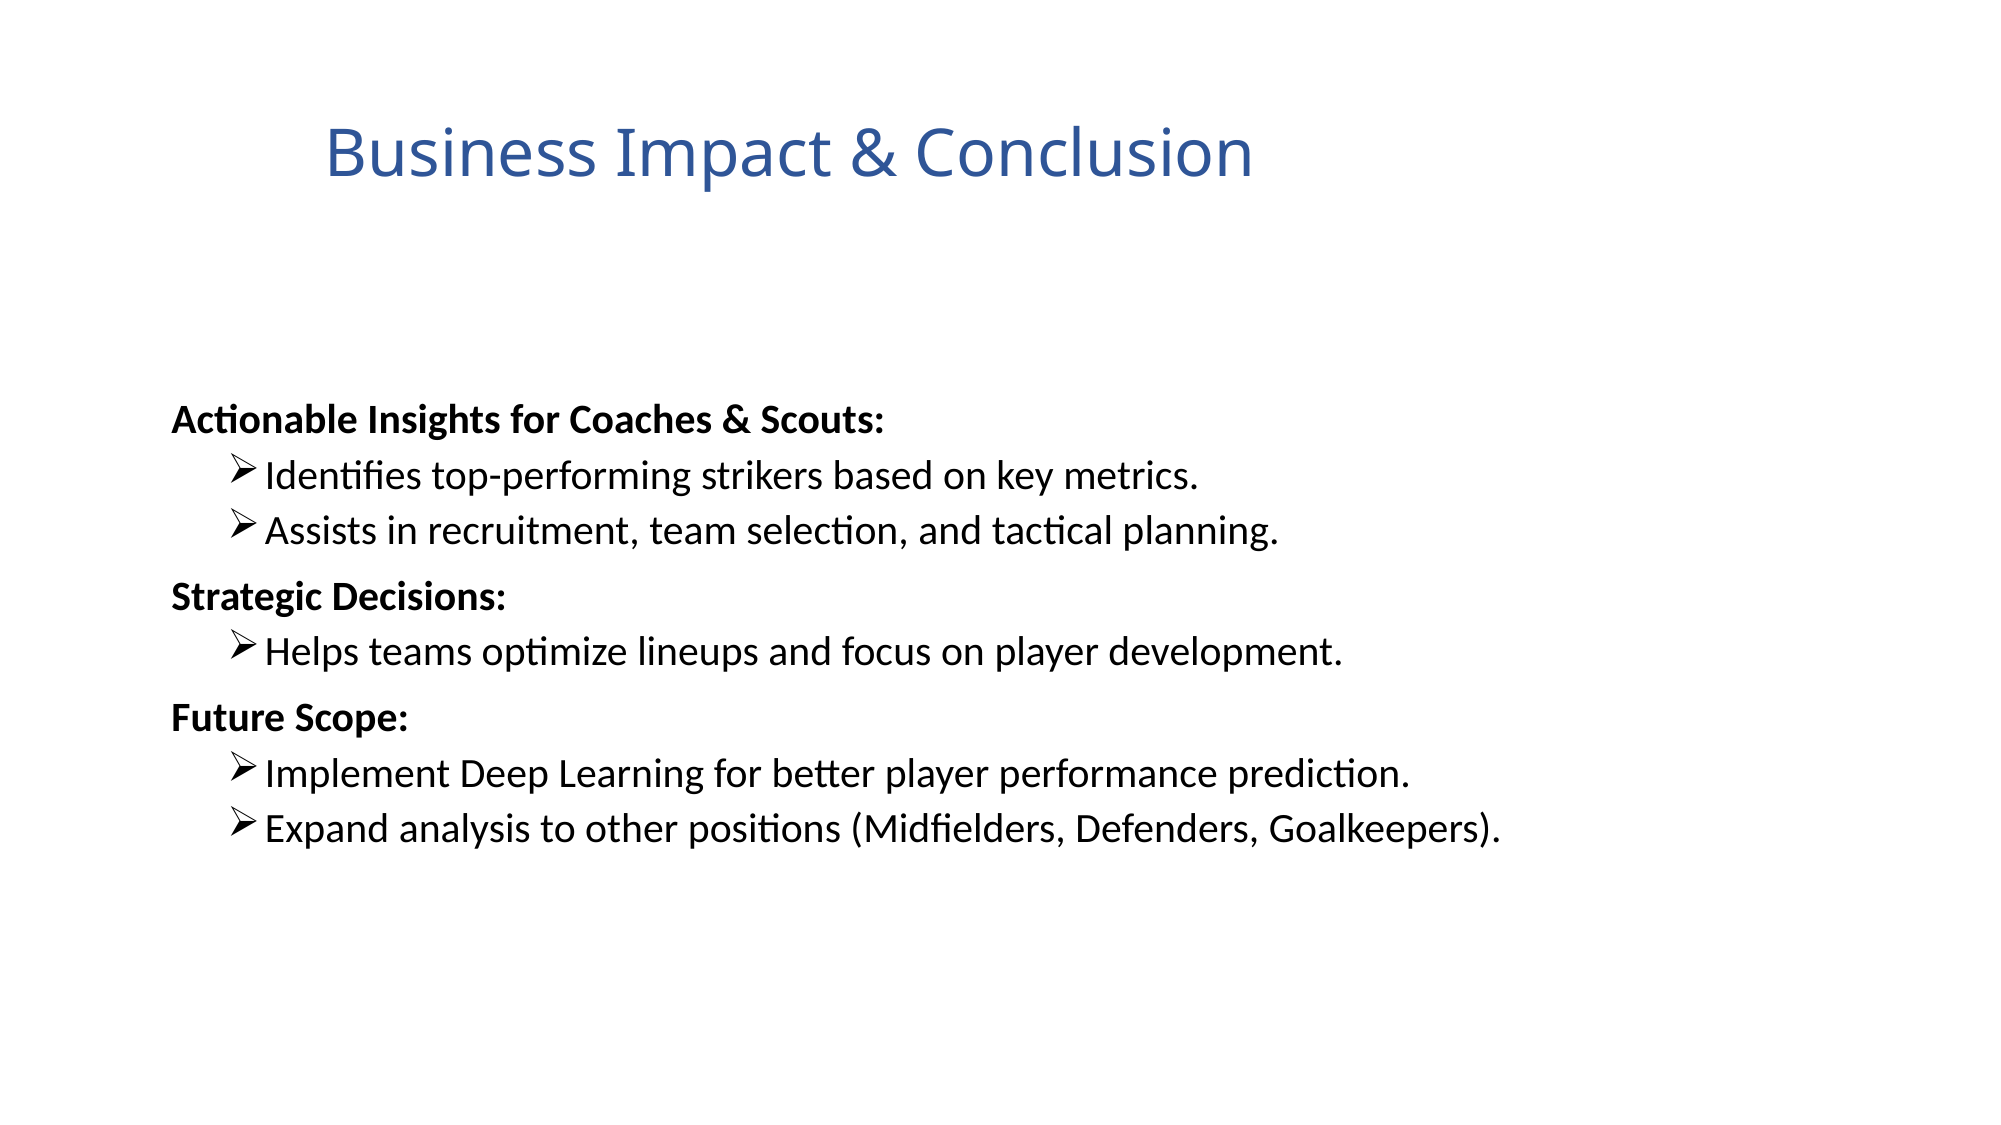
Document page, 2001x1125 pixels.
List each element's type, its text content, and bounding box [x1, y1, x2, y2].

title Business Impact & Conclusion [137, 111, 1863, 278]
list Actionable Insights for Coaches & Scouts: Identifies top-performing strikers based on key metrics. Assists in recruitment, team selection, and tactical planning. Strategic Decisions: Helps teams optimize lineups and focus on player development. Future Scope: Implement Deep Learning for better player performance prediction. Expand analysis to other positions (Midfielders, Defenders, Goalkeepers). [137, 299, 1863, 1014]
